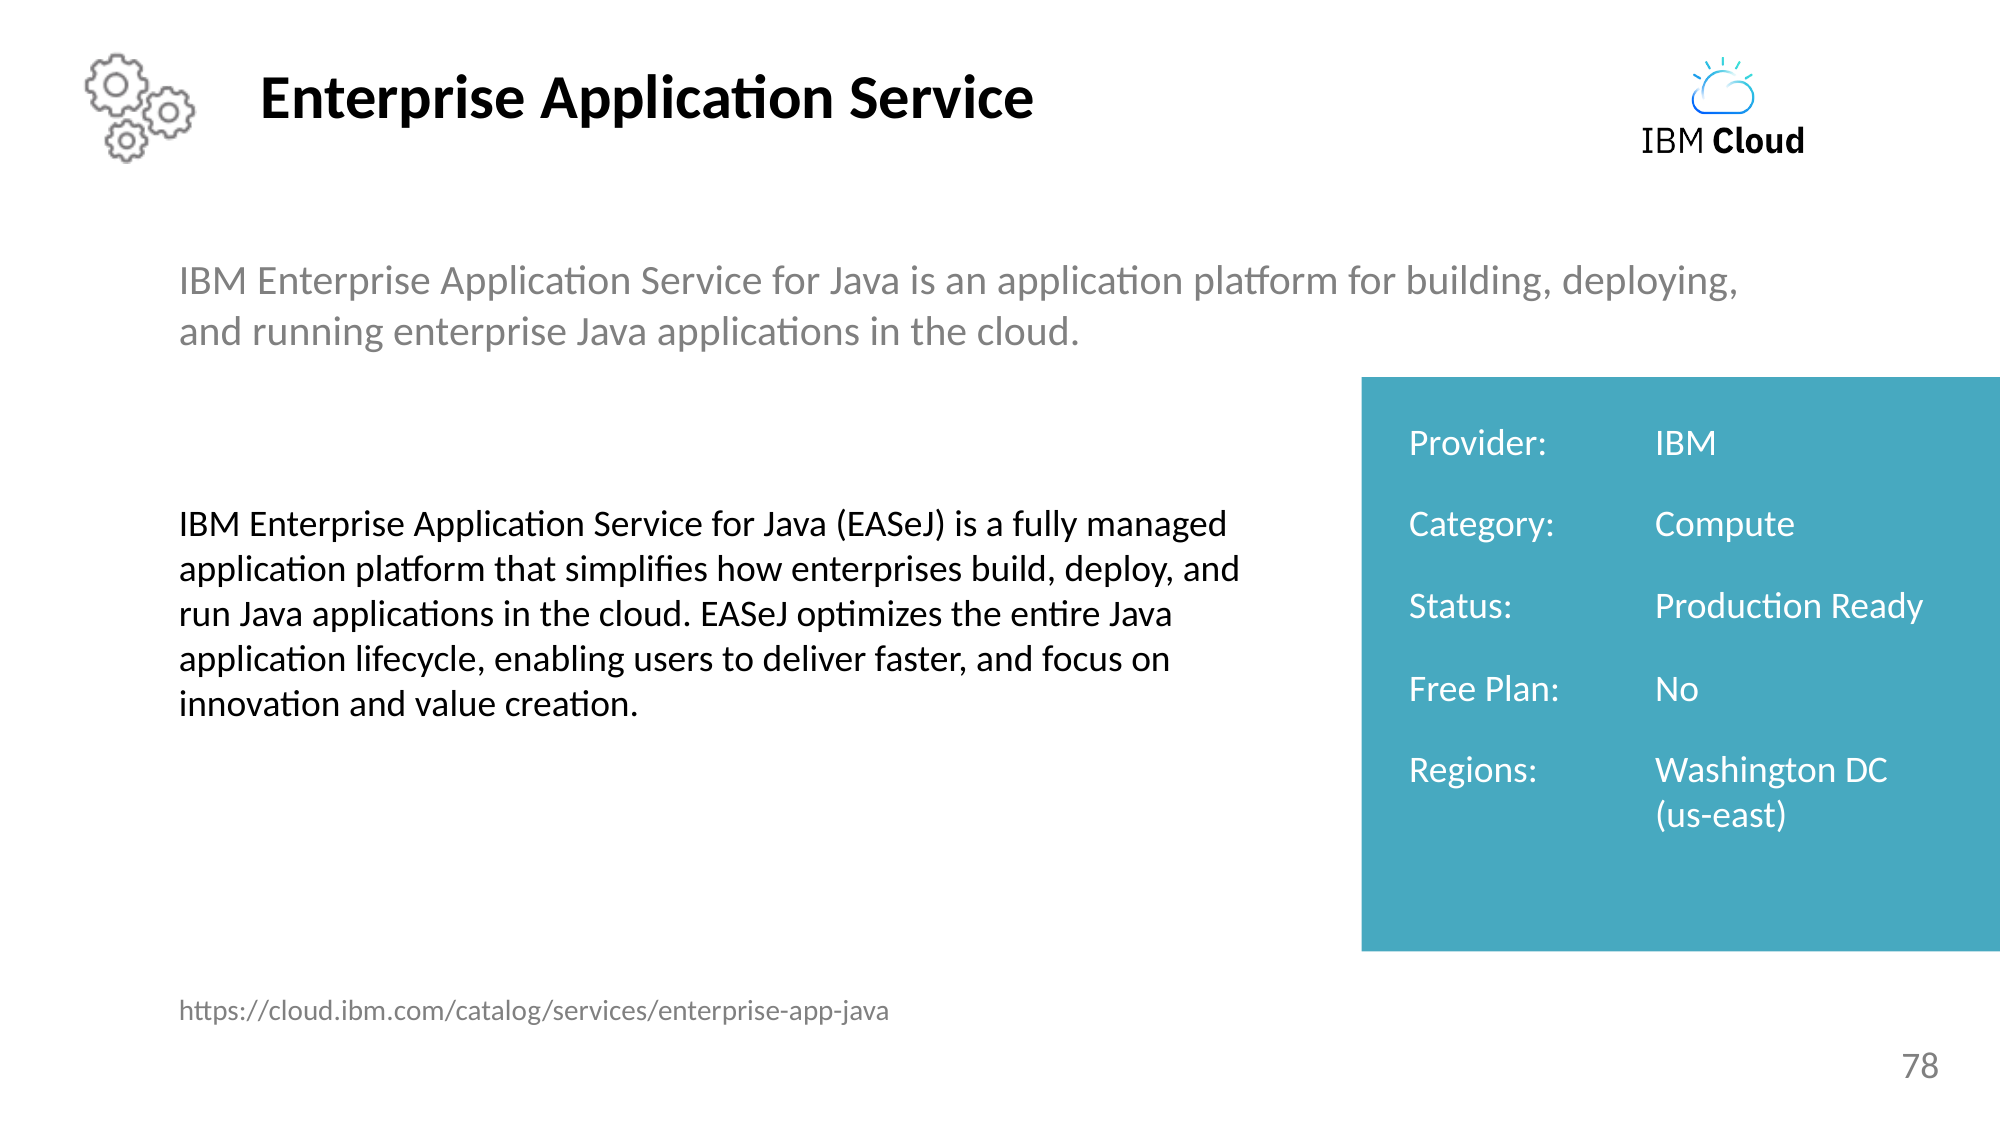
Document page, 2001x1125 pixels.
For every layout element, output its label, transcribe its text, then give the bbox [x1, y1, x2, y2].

text_box Enterprise Application Service [246, 49, 1638, 110]
text_box No [1640, 656, 1969, 717]
picture [81, 48, 197, 165]
text_box IBM Enterprise Application Service for Java (EASeJ) is a fully managed application platform that simplifies how enterprises build, deploy, and run Java applications in the cloud. EASeJ optimizes the entire Java application lifecycle, enabling users to deliver faster, and focus on innovation and value creation. [163, 492, 1313, 553]
text_box IBM [1640, 410, 2000, 471]
text_box [1361, 377, 2000, 952]
text_box Regions: [1394, 738, 1640, 799]
text_box Category: [1394, 492, 1640, 553]
text_box IBM Enterprise Application Service for Java is an application platform for building, deploying, and running enterprise Java applications in the cloud. [163, 246, 1805, 307]
text_box Provider: [1394, 410, 1640, 471]
text_box 78 [1886, 1033, 2000, 1067]
text_box Status: [1394, 574, 1640, 635]
text_box Washington DC (us-east) [1640, 738, 1969, 799]
text_box https://cloud.ibm.com/catalog/services/enterprise-app-java [163, 984, 1805, 1045]
picture [1640, 48, 1805, 165]
text_box Compute [1640, 492, 2000, 553]
text_box Free Plan: [1394, 656, 1640, 717]
text_box Production Ready [1640, 574, 1969, 635]
